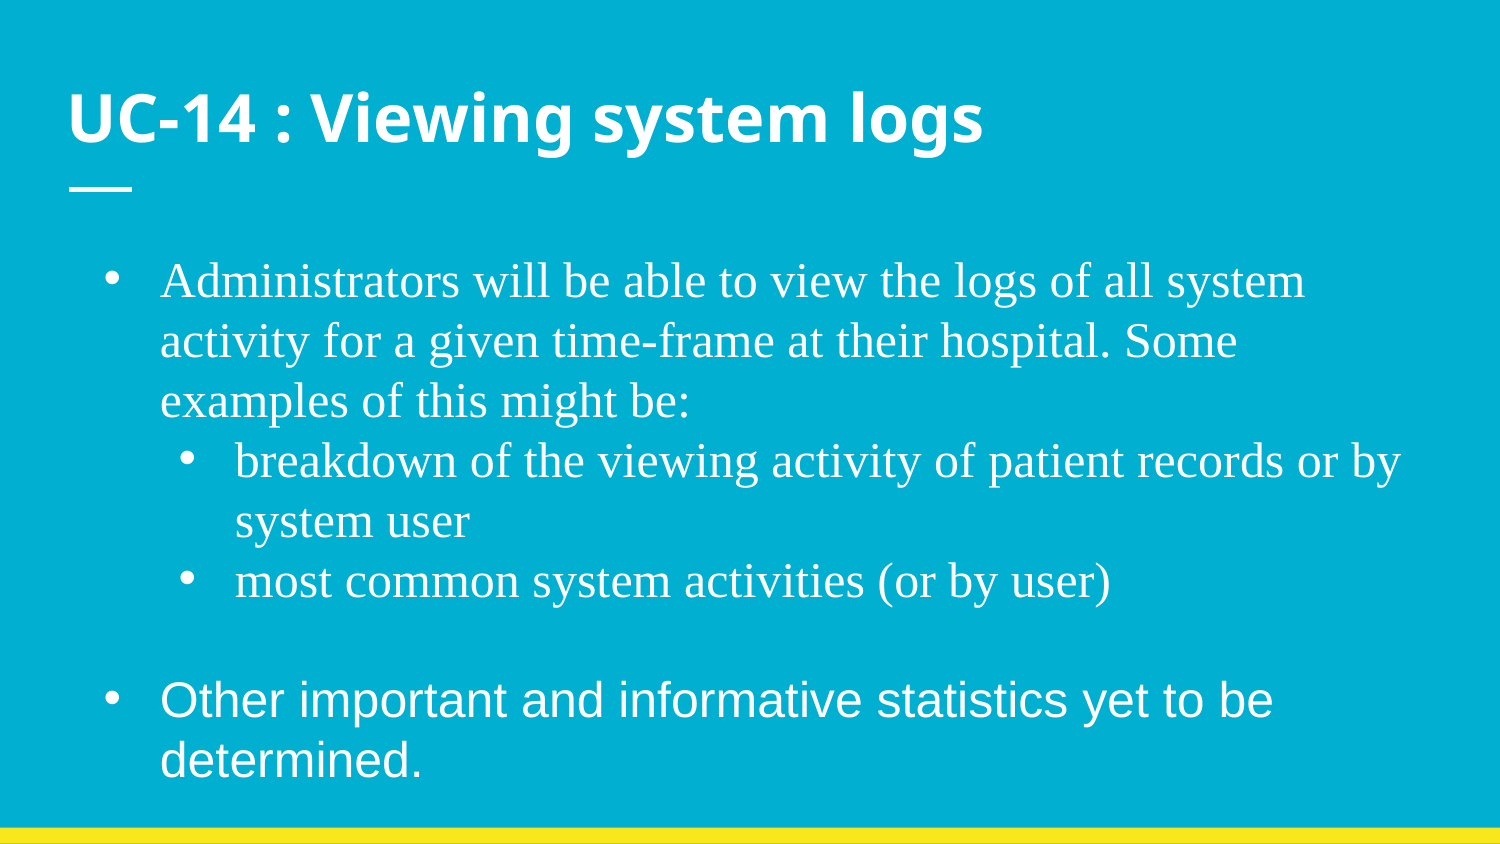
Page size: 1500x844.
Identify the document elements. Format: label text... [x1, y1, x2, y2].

title UC-14 : Viewing system logs [51, 61, 1449, 167]
list Administrators will be able to view the logs of all system activity for a given time-frame at their hospital. Some examples of this might be: breakdown of the viewing activity of patient records or by system user most common system activities (or by user) Other important and informative statistics yet to be determined. [51, 232, 1449, 750]
